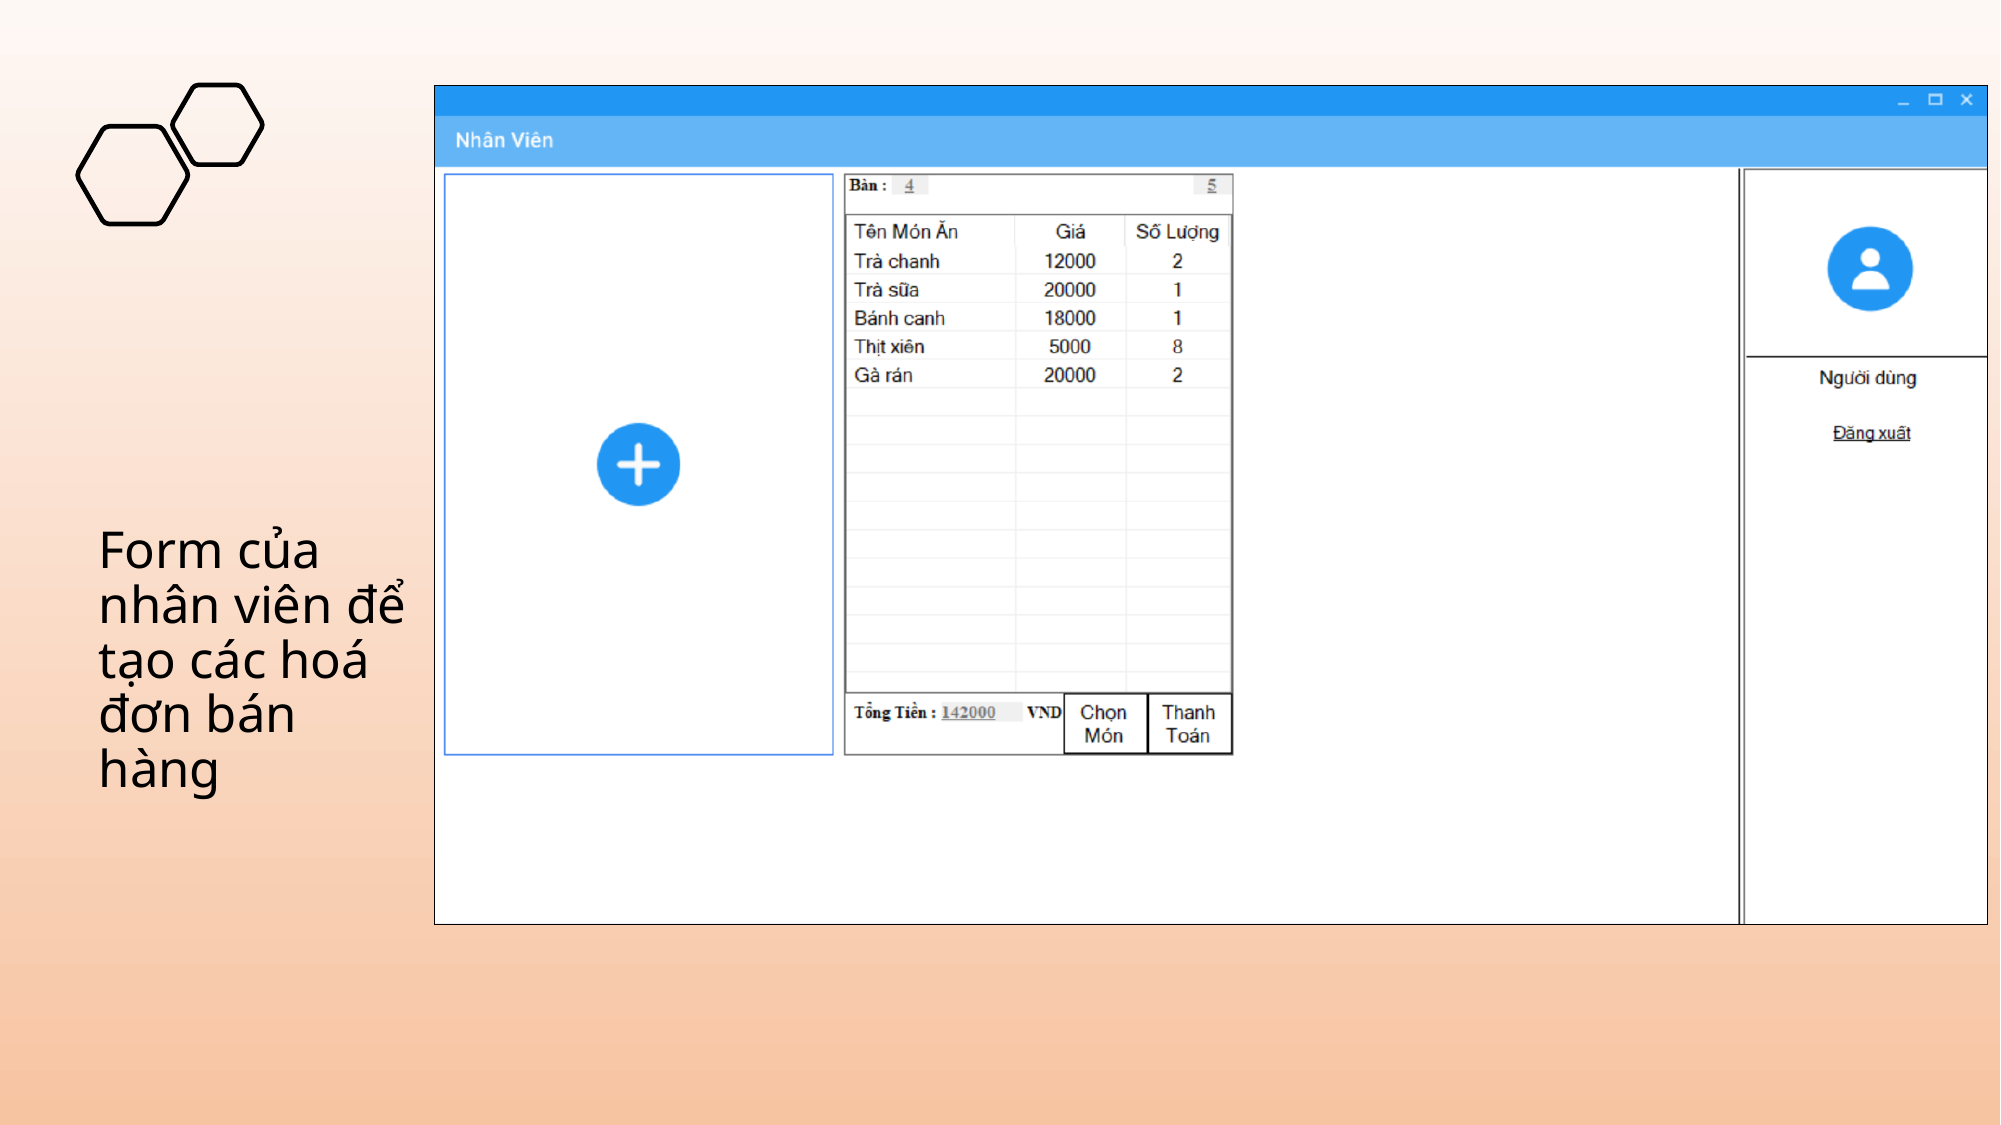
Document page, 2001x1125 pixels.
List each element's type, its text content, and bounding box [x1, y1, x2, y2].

text_box [0, 0, 2000, 1125]
title Form của nhân viên để tạo các hoá đơn bán hàng [83, 516, 434, 807]
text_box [77, 85, 263, 225]
picture [434, 85, 1988, 926]
